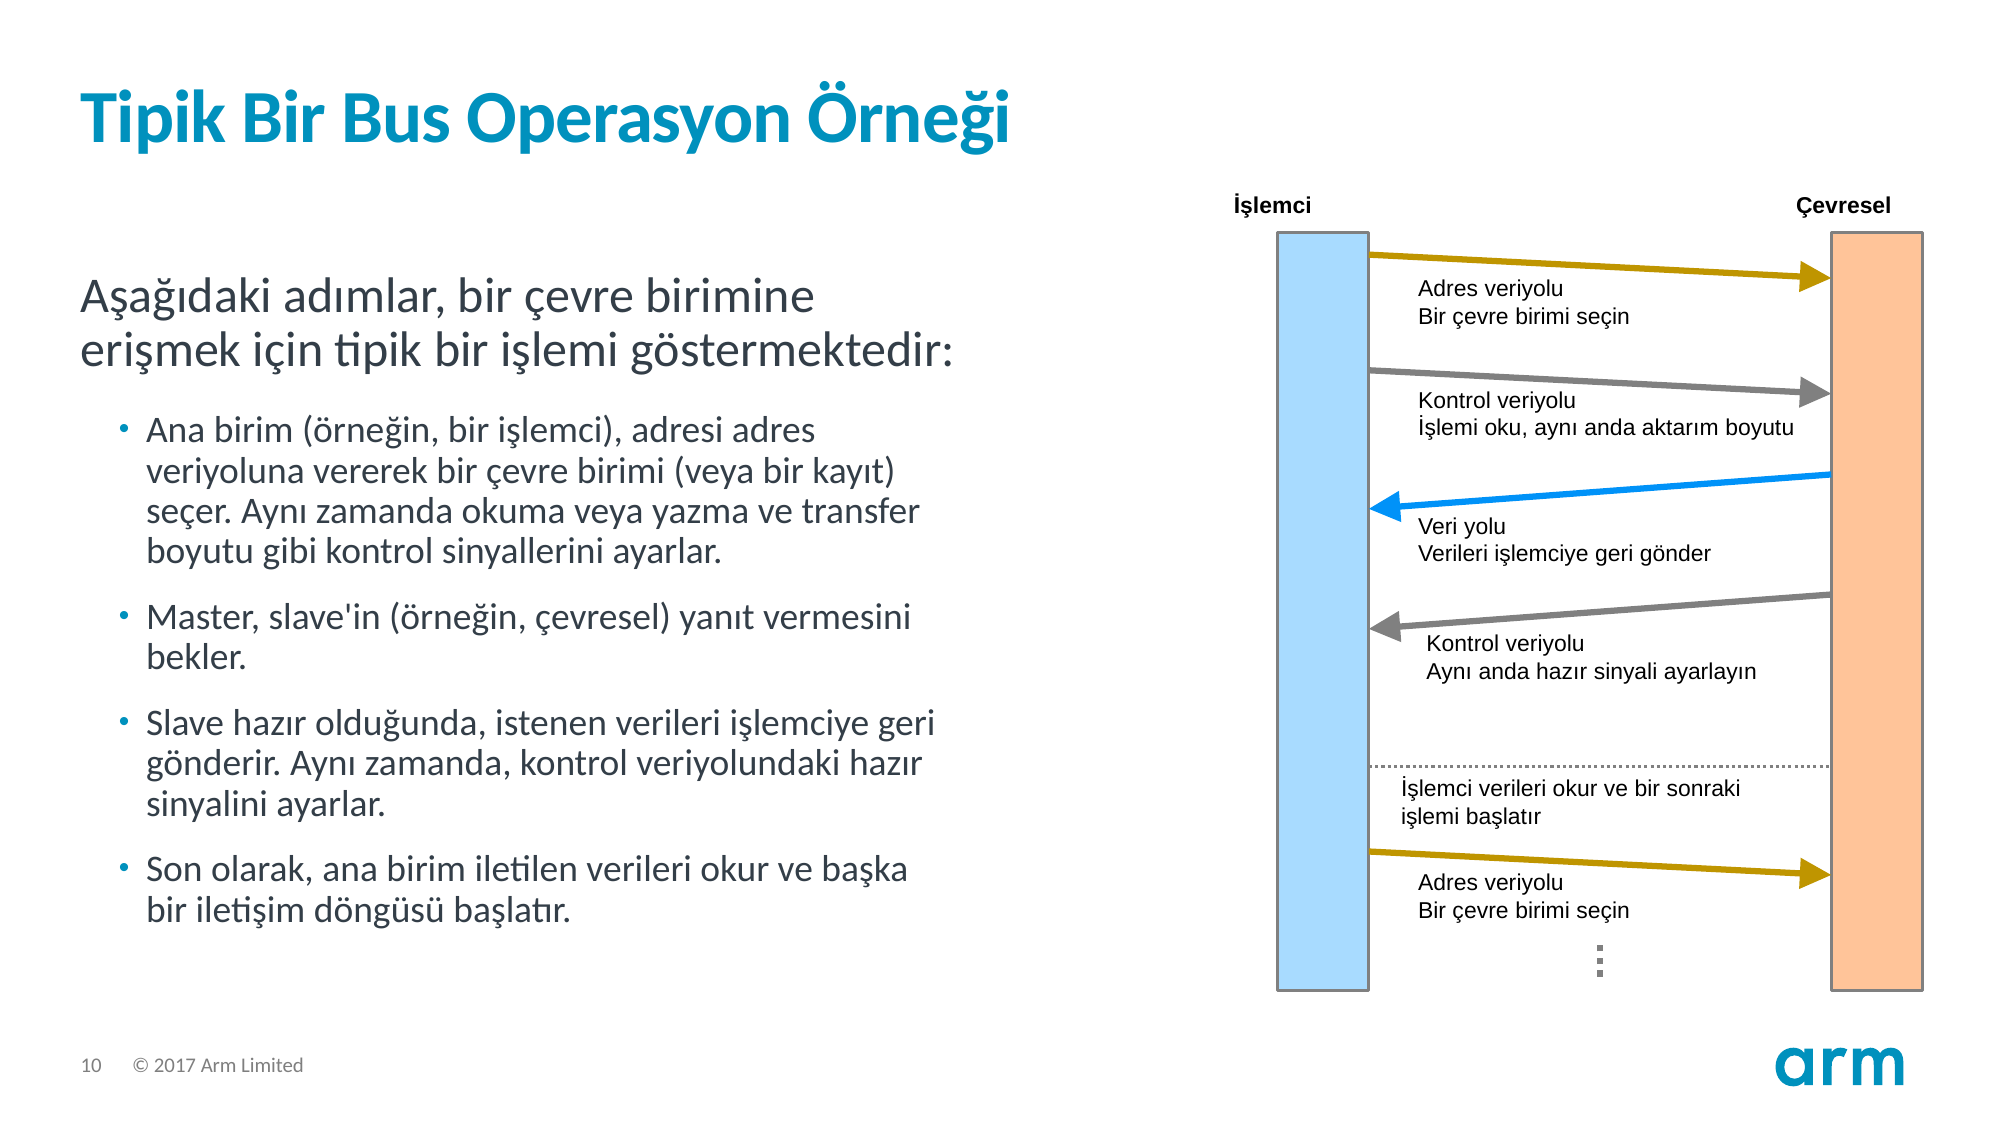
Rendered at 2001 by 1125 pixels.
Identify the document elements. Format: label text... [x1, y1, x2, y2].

list Aşağıdaki adımlar, bir çevre birimine erişmek için tipik bir işlemi göstermektedir: Ana birim (örneğin, bir işlemci), adresi adres veriyoluna vererek bir çevre birimi (veya bir kayıt) seçer. Aynı zamanda okuma veya yazma ve transfer boyutu gibi kontrol sinyallerini ayarlar. Master, slave'in (örneğin, çevresel) yanıt vermesini bekler. Slave hazır olduğunda, istenen verileri işlemciye geri gönderir. Aynı zamanda, kontrol veriyolundaki hazır sinyalini ayarlar. Son olarak, ana birim iletilen verileri okur ve başka bir iletişim döngüsü başlatır. [80, 268, 958, 940]
text_box Adres veriyolu Bir çevre birimi seçin [1403, 279, 1797, 336]
text_box Veri yolu Verileri işlemciye geri gönder [1403, 504, 1878, 574]
text_box [1277, 232, 1369, 991]
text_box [1368, 851, 1832, 875]
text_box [1368, 254, 1832, 279]
text_box Kontrol veriyolu Aynı anda hazır sinyali ayarlayın [1411, 629, 1812, 691]
text_box İşlemci verileri okur ve bir sonraki işlemi başlatır [1386, 767, 1815, 837]
text_box Çevresel [1781, 183, 2000, 226]
text_box İşlemci [1218, 183, 1448, 226]
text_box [1368, 474, 1832, 509]
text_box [1368, 594, 1832, 629]
text_box [1831, 232, 1923, 991]
text_box Adres veriyolu Bir çevre birimi seçin [1403, 875, 1797, 931]
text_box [1368, 370, 1832, 394]
text_box Kontrol veriyolu İşlemi oku, aynı anda aktarım boyutu [1403, 394, 1815, 448]
title Tipik Bir Bus Operasyon Örneği [80, 48, 1915, 158]
